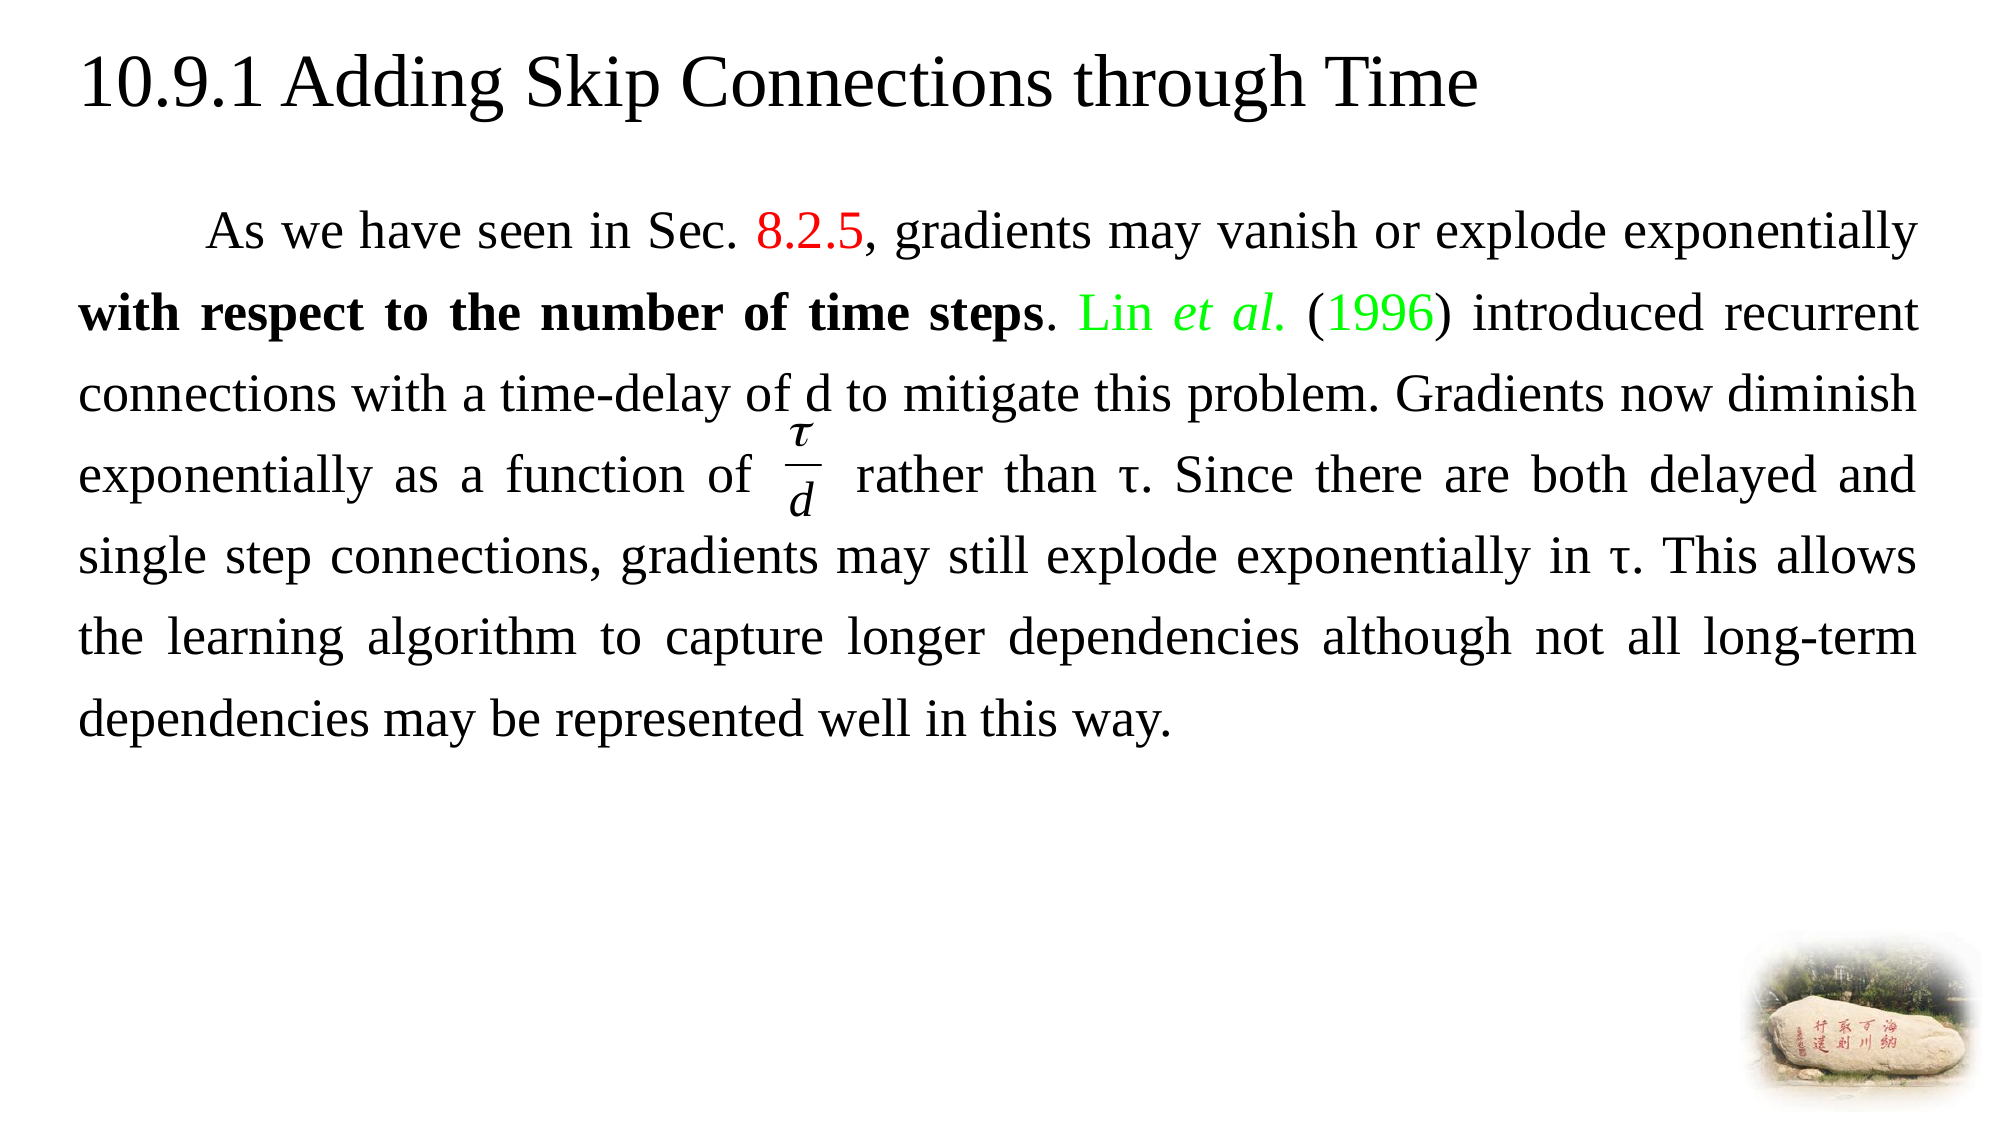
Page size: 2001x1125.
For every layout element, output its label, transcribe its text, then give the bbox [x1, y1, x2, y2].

picture [1740, 927, 1985, 1112]
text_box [777, 398, 832, 528]
title 10.9.1 Adding Skip Connections through Time [63, 21, 1936, 142]
list As we have seen in Sec. 8.2.5, gradients may vanish or explode exponentially with respect to the number of time steps. Lin et al. (1996) introduced recurrent connections with a time-delay of d to mitigate this problem. Gradients now diminish exponentially as a function of rather than τ. Since there are both delayed and single step connections, gradients may still explode exponentially in τ. This allows the learning algorithm to capture longer dependencies although not all long-term dependencies may be represented well in this way. [63, 171, 1936, 1014]
